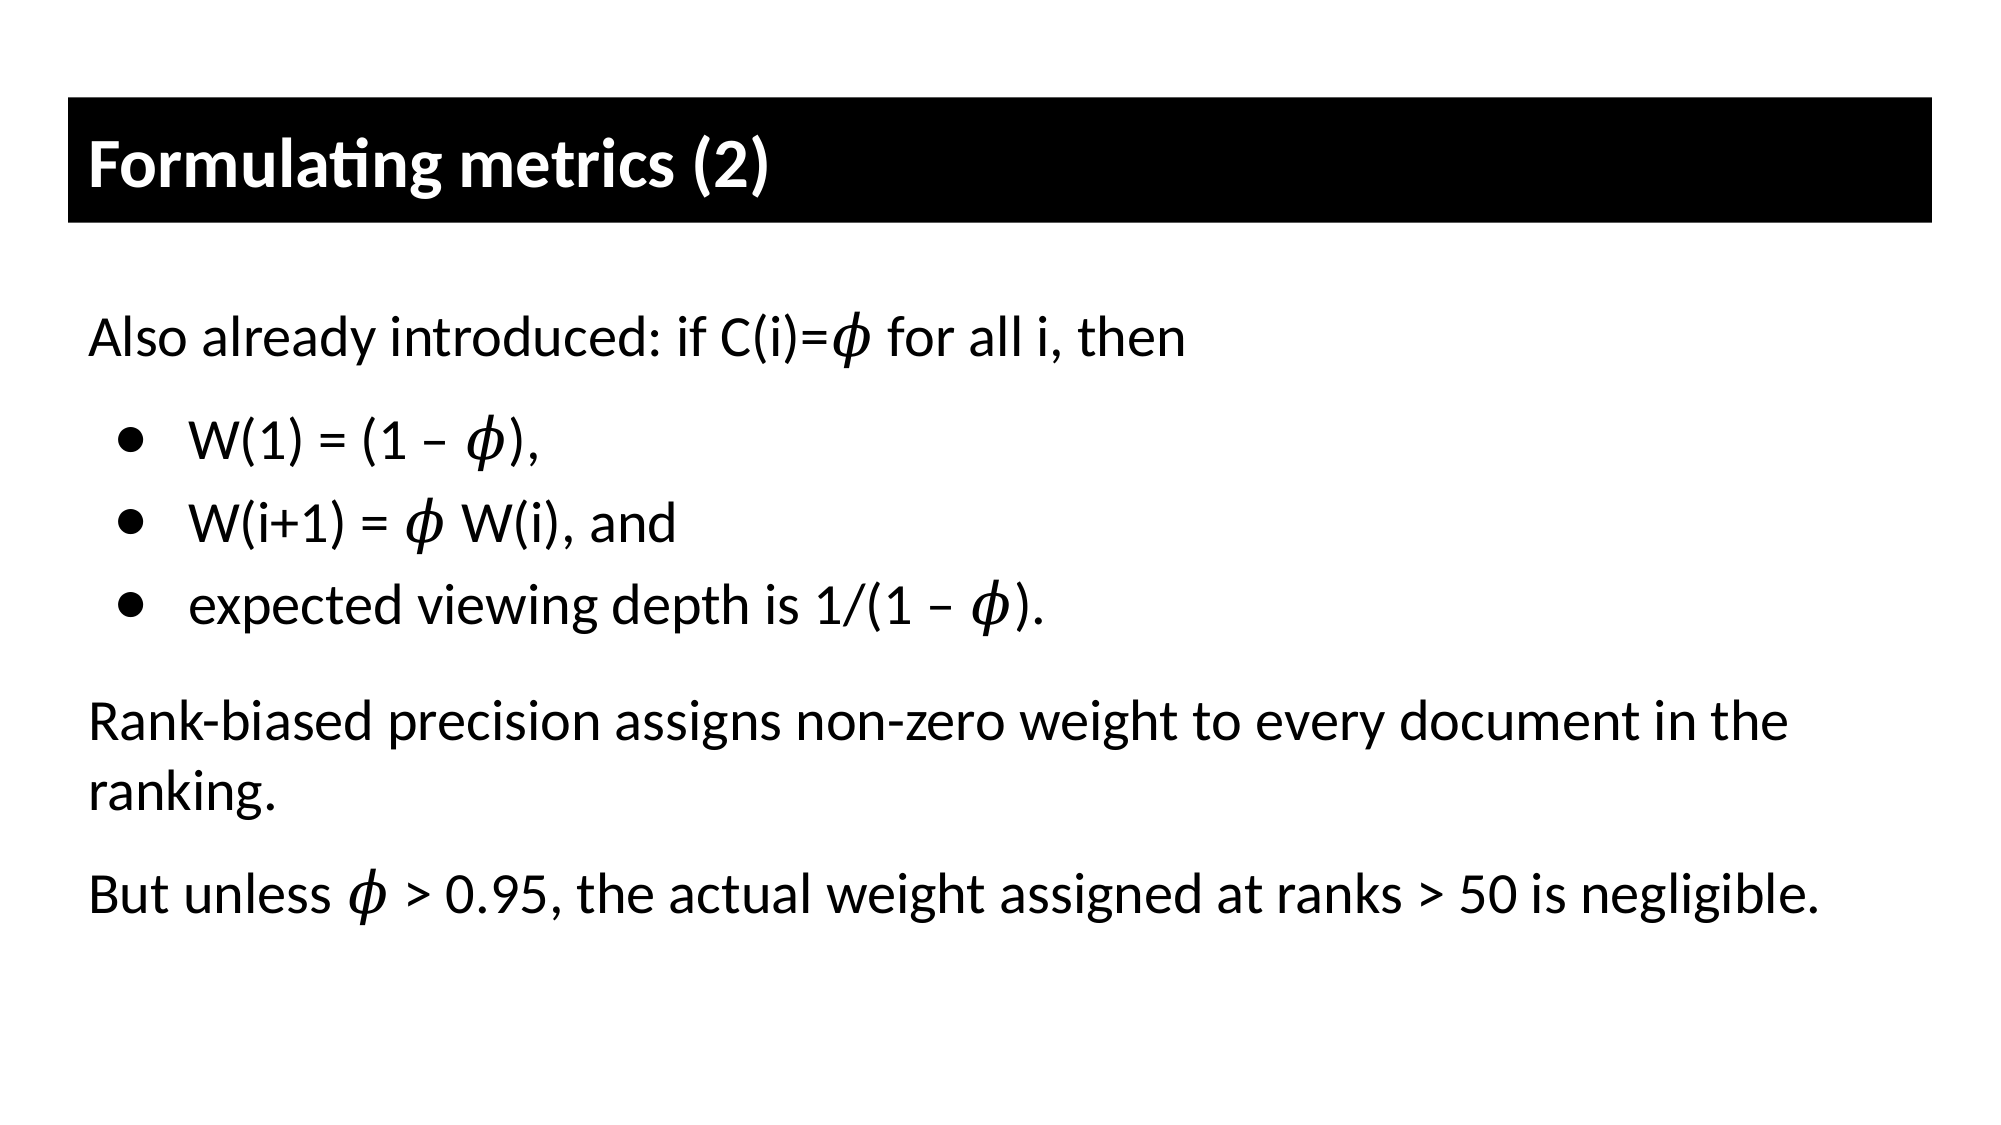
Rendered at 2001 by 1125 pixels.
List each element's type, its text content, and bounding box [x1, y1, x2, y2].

list Also already introduced: if C(i)=𝜙 for all i, then W(1) = (1 – 𝜙), W(i+1) = 𝜙 W(i), and expected viewing depth is 1/(1 – 𝜙). Rank-biased precision assigns non-zero weight to every document in the ranking. But unless 𝜙 > 0.95, the actual weight assigned at ranks > 50 is negligible. [68, 277, 1932, 1028]
title Formulating metrics (2) [68, 97, 1932, 223]
